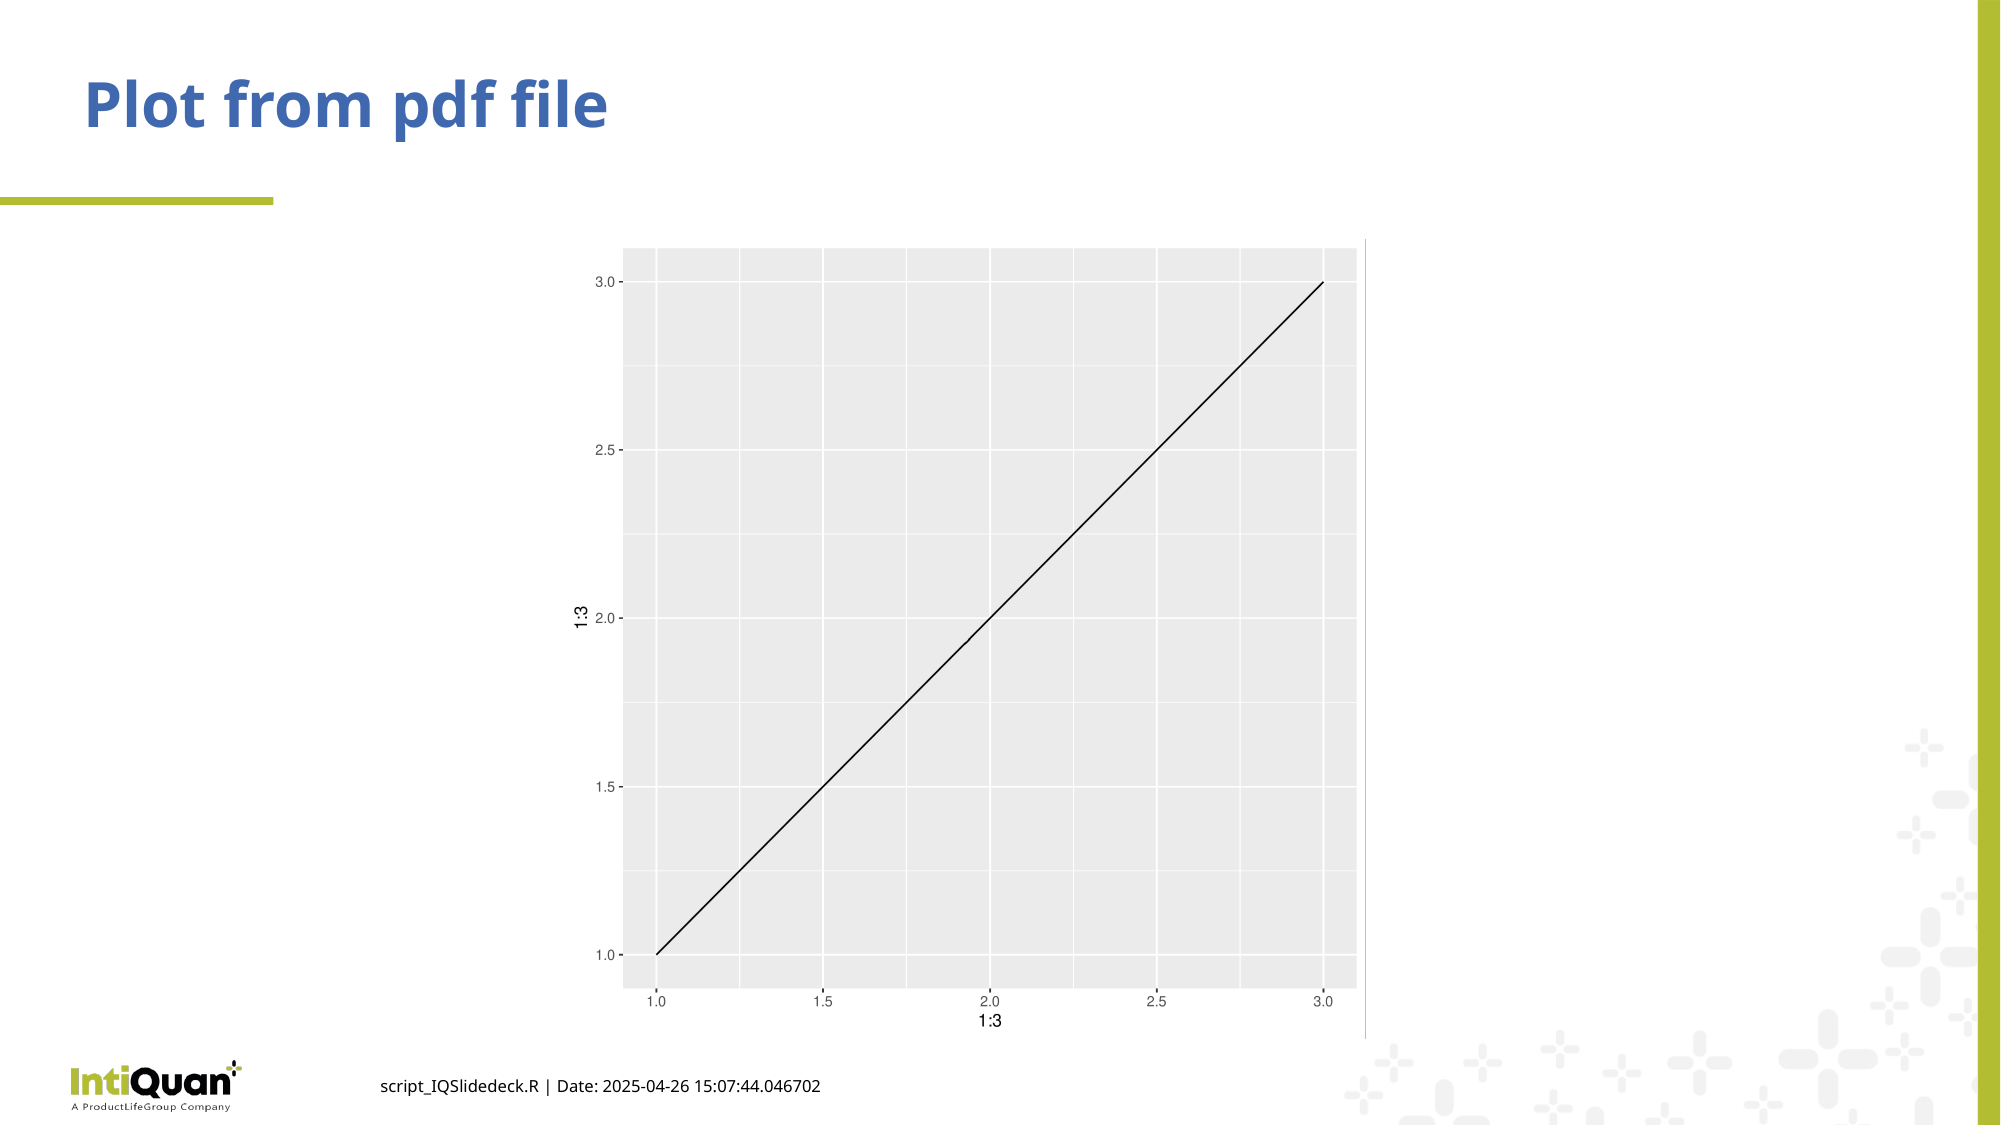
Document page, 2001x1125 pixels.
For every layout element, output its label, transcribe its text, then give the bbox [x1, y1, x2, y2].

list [68, 239, 1863, 1039]
title Plot from pdf file [68, 29, 1863, 186]
picture [0, 0, 2001, 1125]
list script_IQSlidedeck.R | Date: 2025-04-26 15:07:44.046702 [365, 1059, 1863, 1102]
